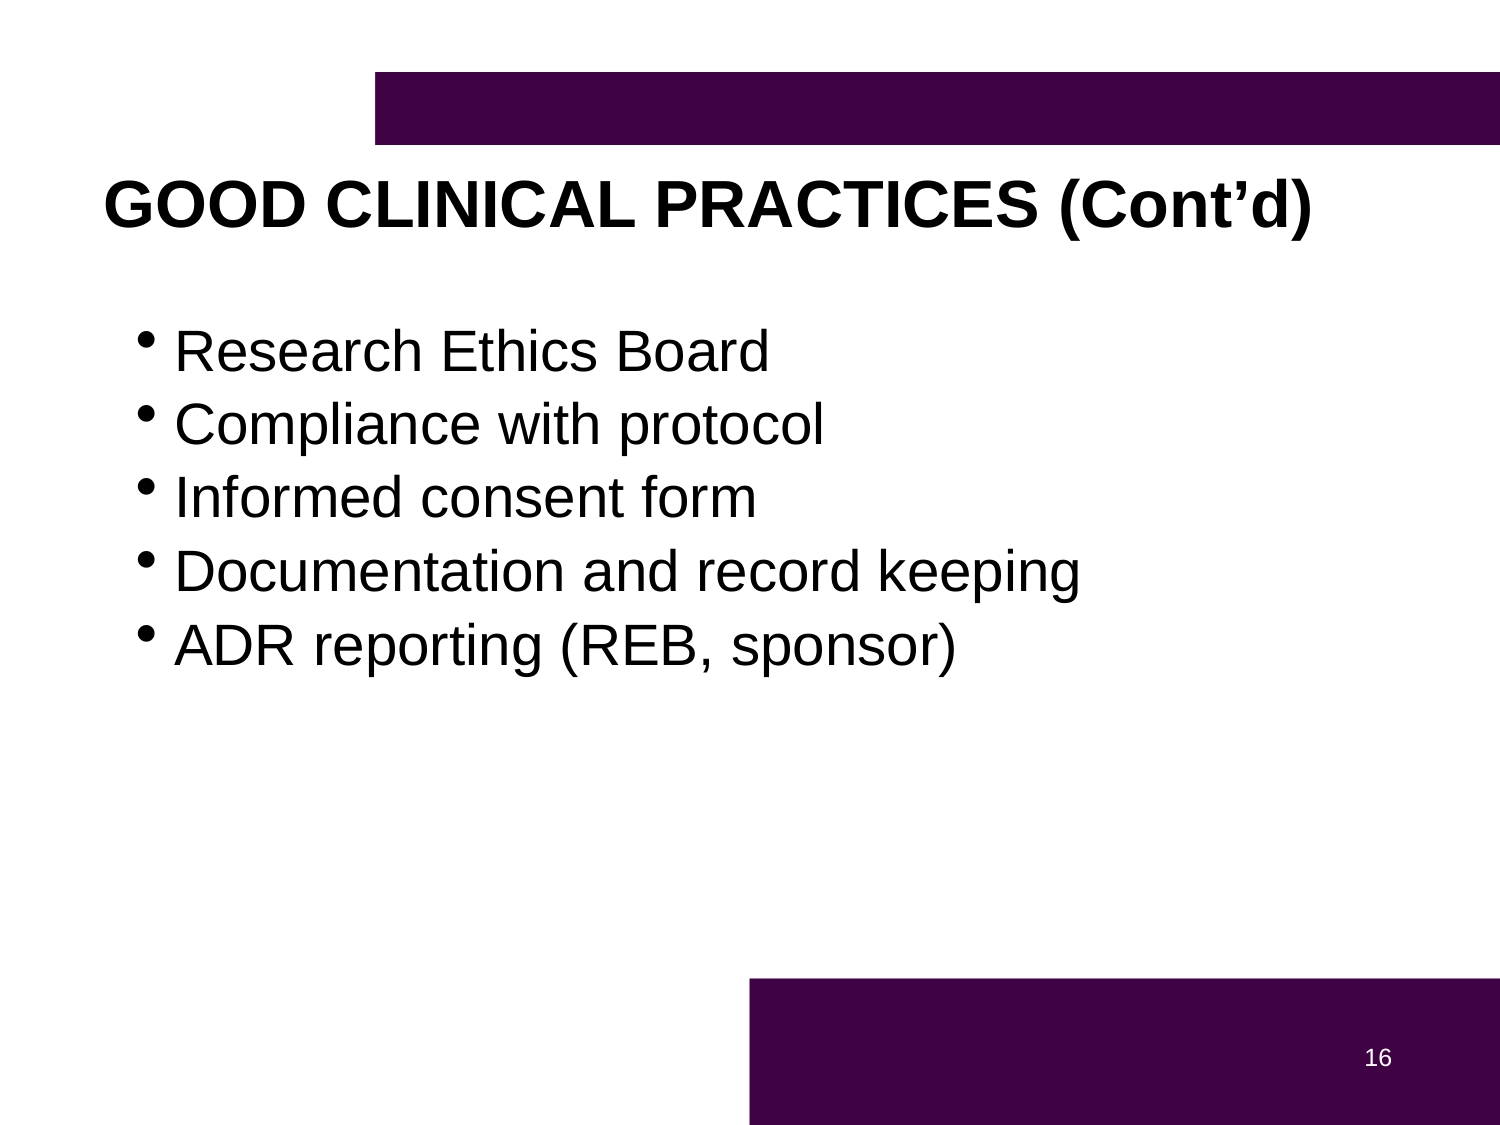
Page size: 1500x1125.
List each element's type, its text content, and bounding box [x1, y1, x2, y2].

list Research Ethics Board Compliance with protocol Informed consent form Documentation and record keeping ADR reporting (REB, sponsor) [135, 326, 1471, 799]
picture [0, 0, 1500, 1125]
title GOOD CLINICAL PRACTICES (Cont’d) [103, 160, 1341, 303]
slide_number 16 [1074, 987, 1393, 1125]
